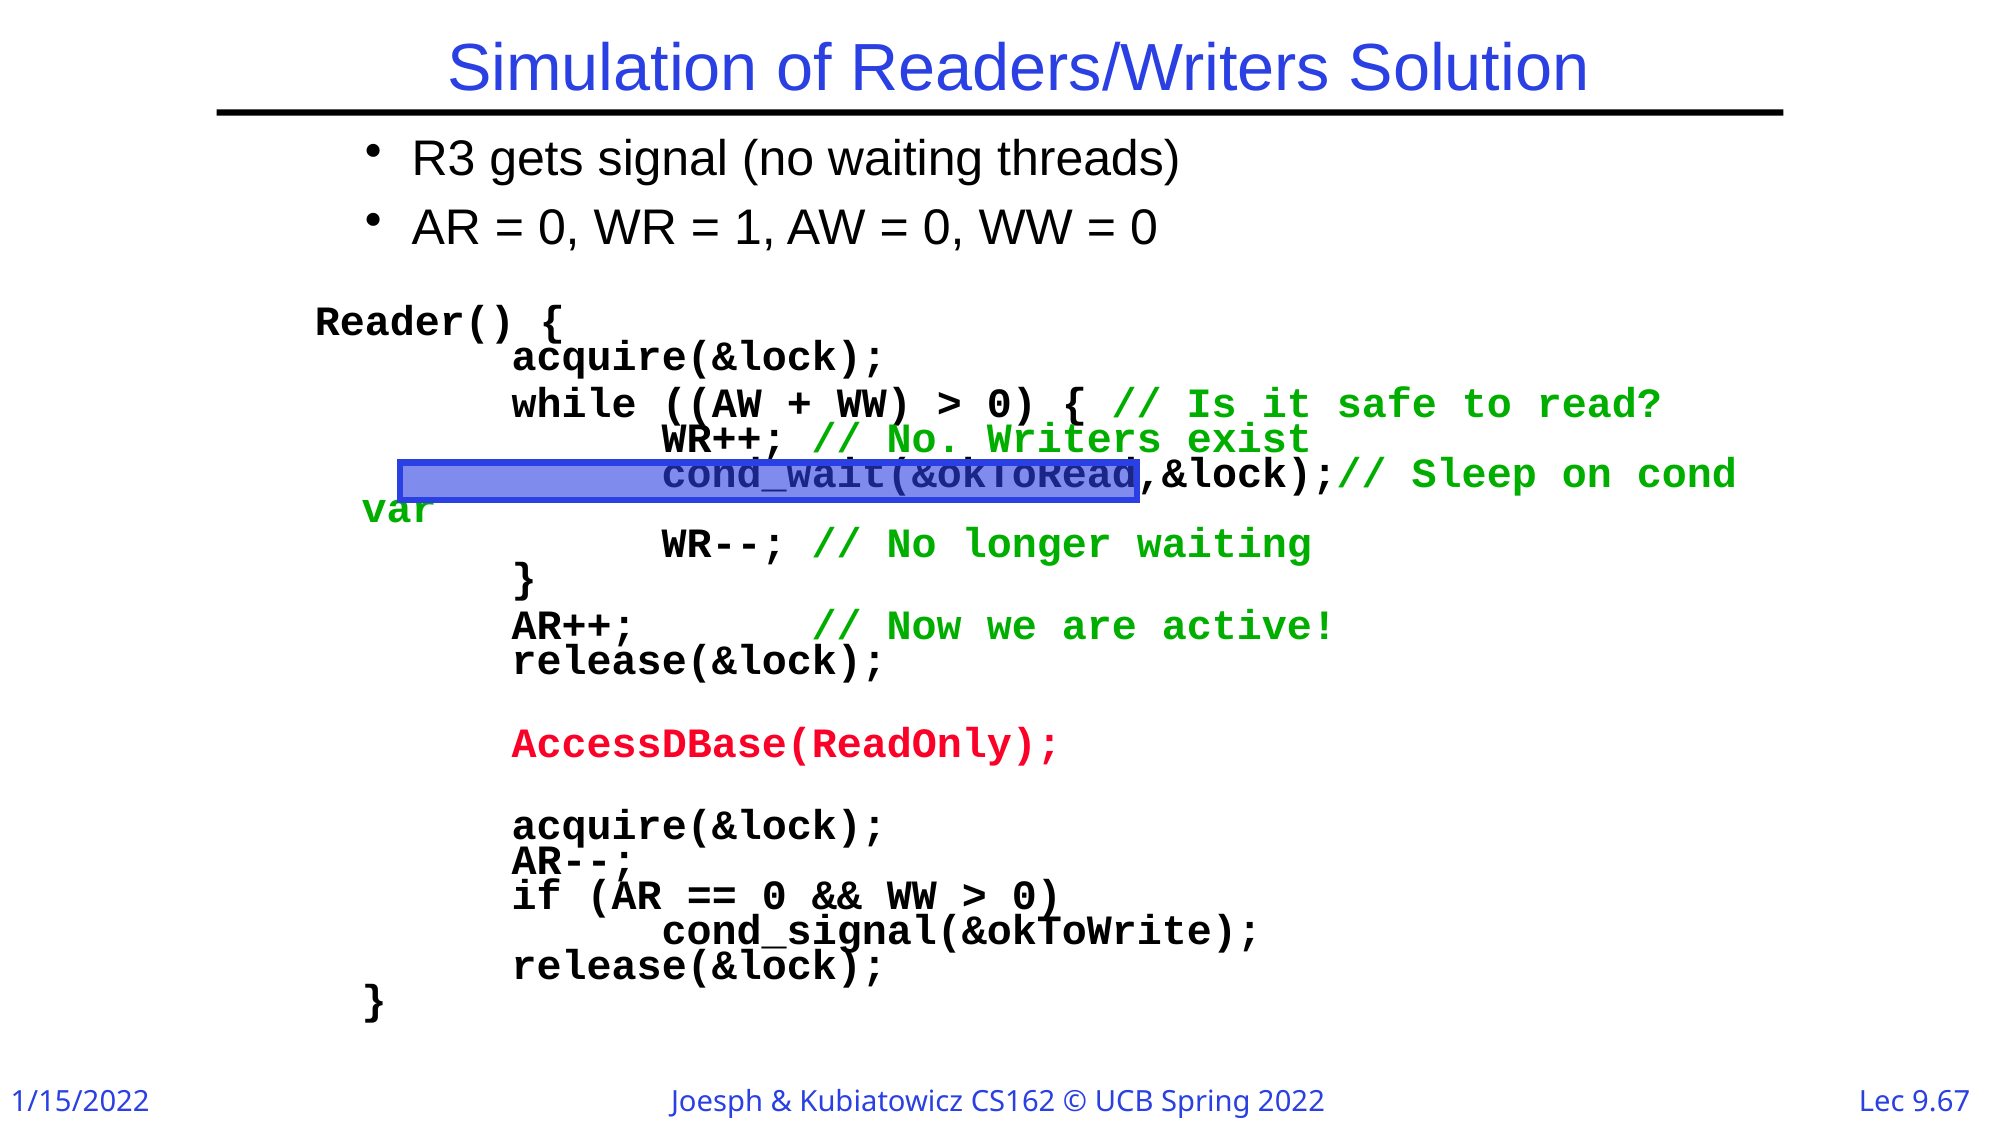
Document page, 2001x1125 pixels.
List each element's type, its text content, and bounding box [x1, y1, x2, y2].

title Simulation of Readers/Writers Solution [337, 24, 1700, 113]
text_box Reader() { acquire(&lock); while ((AW + WW) > 0) { // Is it safe to read? WR++; // No. Writers exist cond_wait(&okToRead,&lock);// Sleep on cond var WR--; // No longer waiting } AR++; // Now we are active! release(&lock); AccessDBase(ReadOnly); acquire(&lock); AR--; if (AR == 0 && WW > 0) cond_signal(&okToWrite); release(&lock); } [299, 299, 1788, 1013]
list R3 gets signal (no waiting threads) AR = 0, WR = 1, AW = 0, WW = 0 [350, 125, 1650, 300]
text_box [399, 462, 1138, 500]
